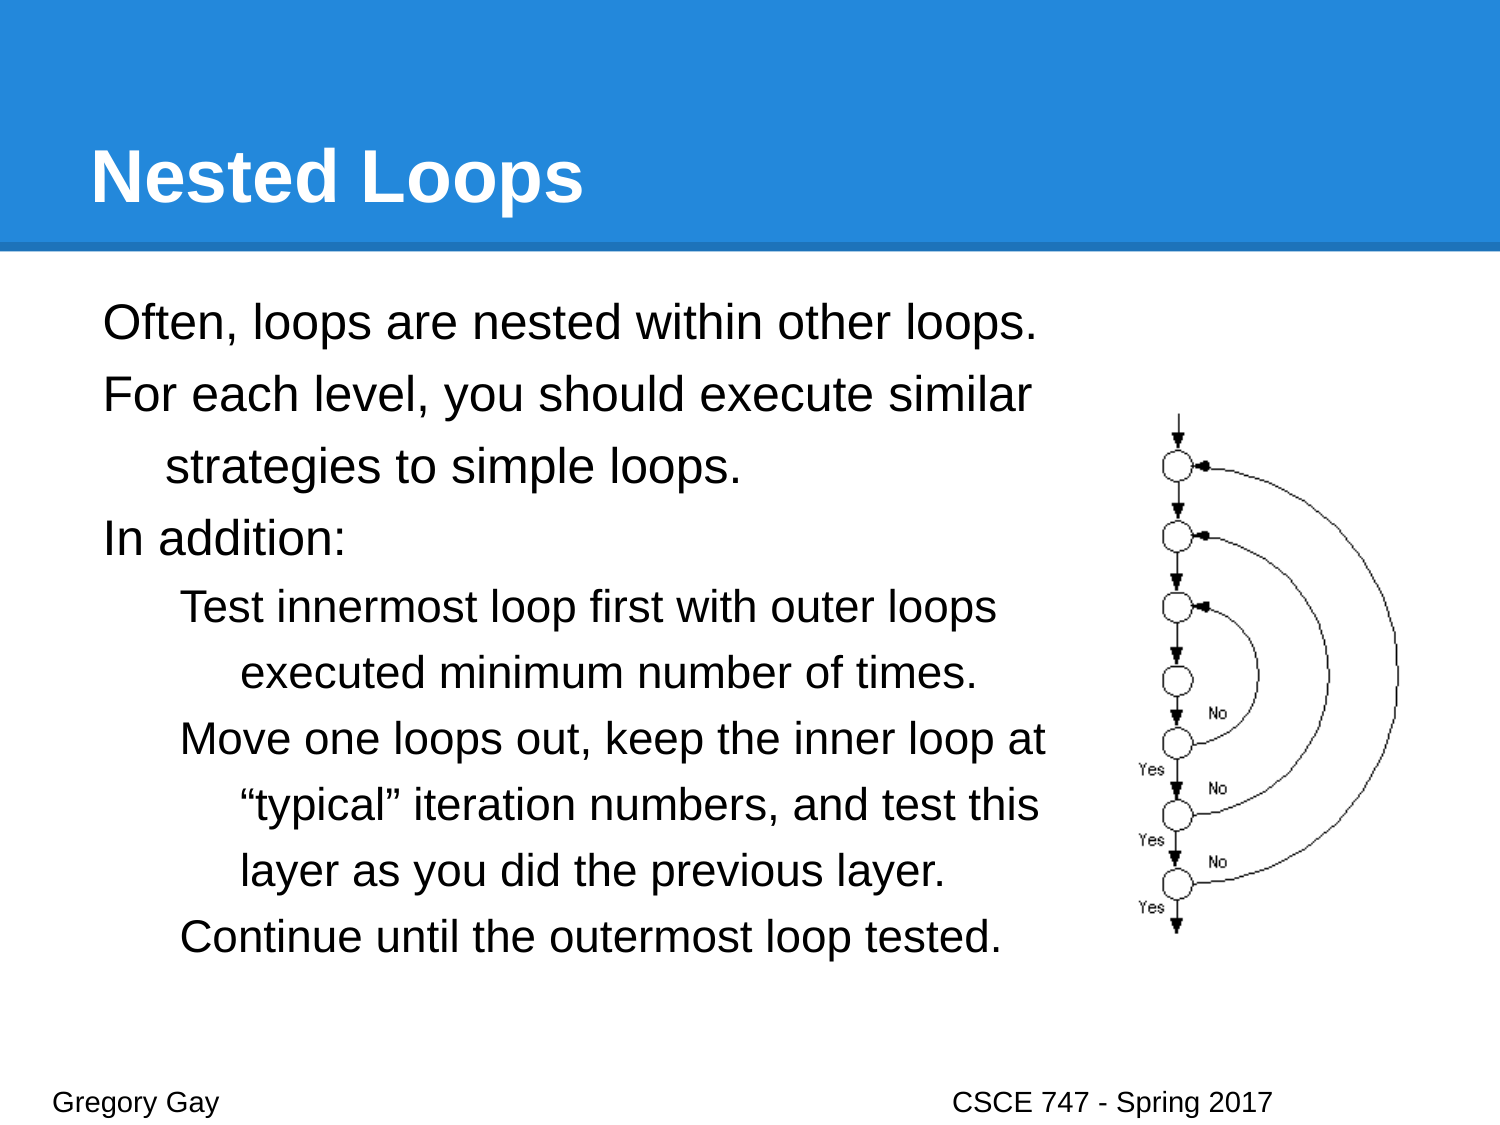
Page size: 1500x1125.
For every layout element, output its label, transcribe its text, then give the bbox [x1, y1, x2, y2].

list Often, loops are nested within other loops. For each level, you should execute similar strategies to simple loops. In addition: Test innermost loop first with outer loops executed minimum number of times. Move one loops out, keep the inner loop at “typical” iteration numbers, and test this layer as you did the previous layer. Continue until the outermost loop tested. [75, 262, 1125, 1068]
title Nested Loops [75, 45, 1425, 233]
picture [848, 381, 1479, 959]
text_box Gregory Gay CSCE 747 - Spring 2017 15 [37, 1068, 1463, 1114]
